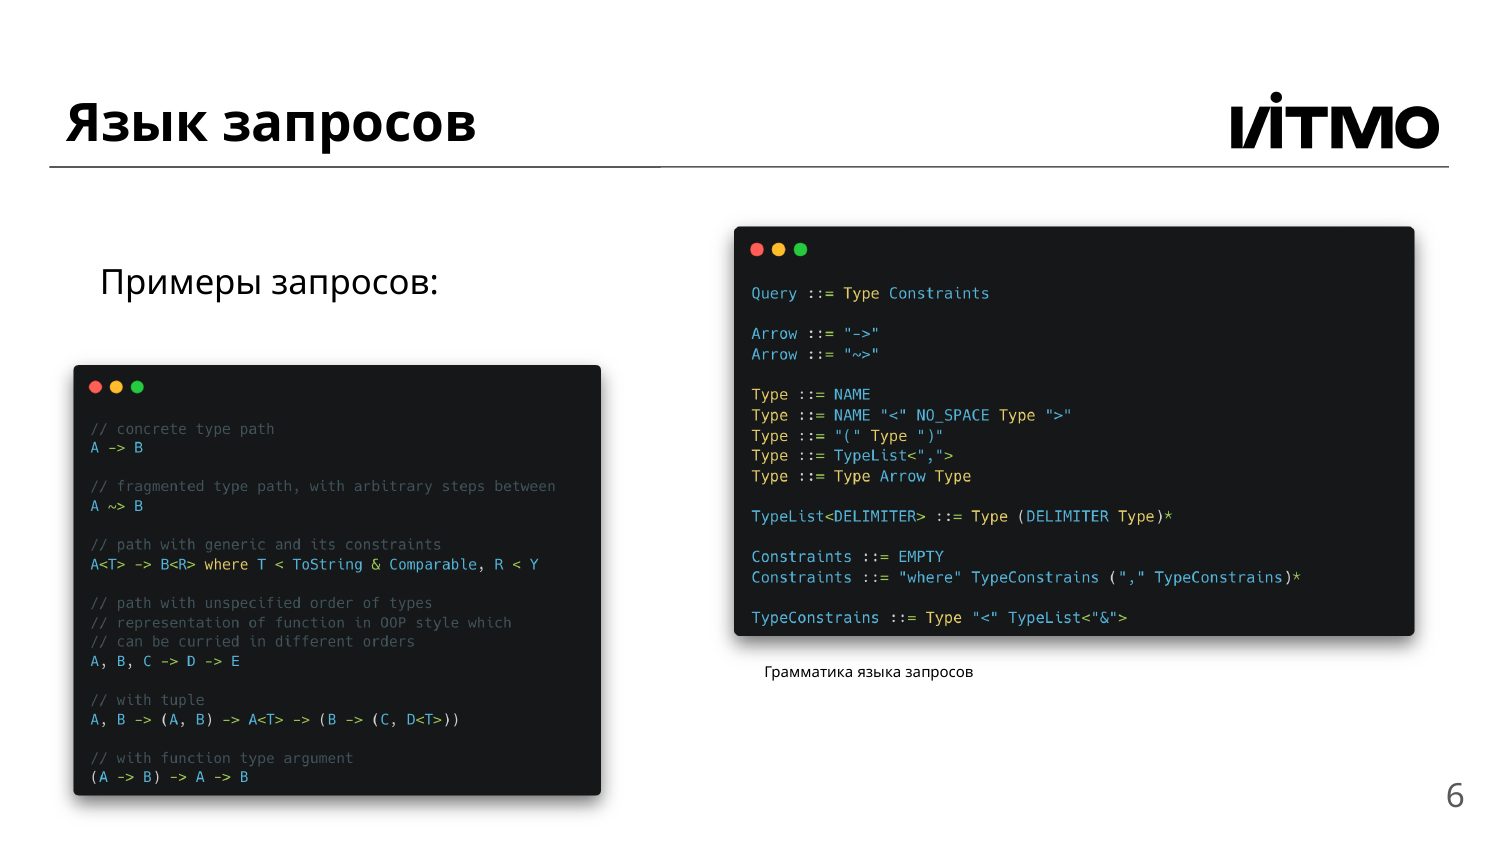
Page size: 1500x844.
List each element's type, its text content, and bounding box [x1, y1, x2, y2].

slide_number ‹#› [1389, 764, 1480, 830]
picture [15, 305, 660, 844]
picture [672, 166, 1476, 697]
title Язык запросов [51, 72, 1449, 167]
list Примеры запросов: [84, 238, 510, 304]
